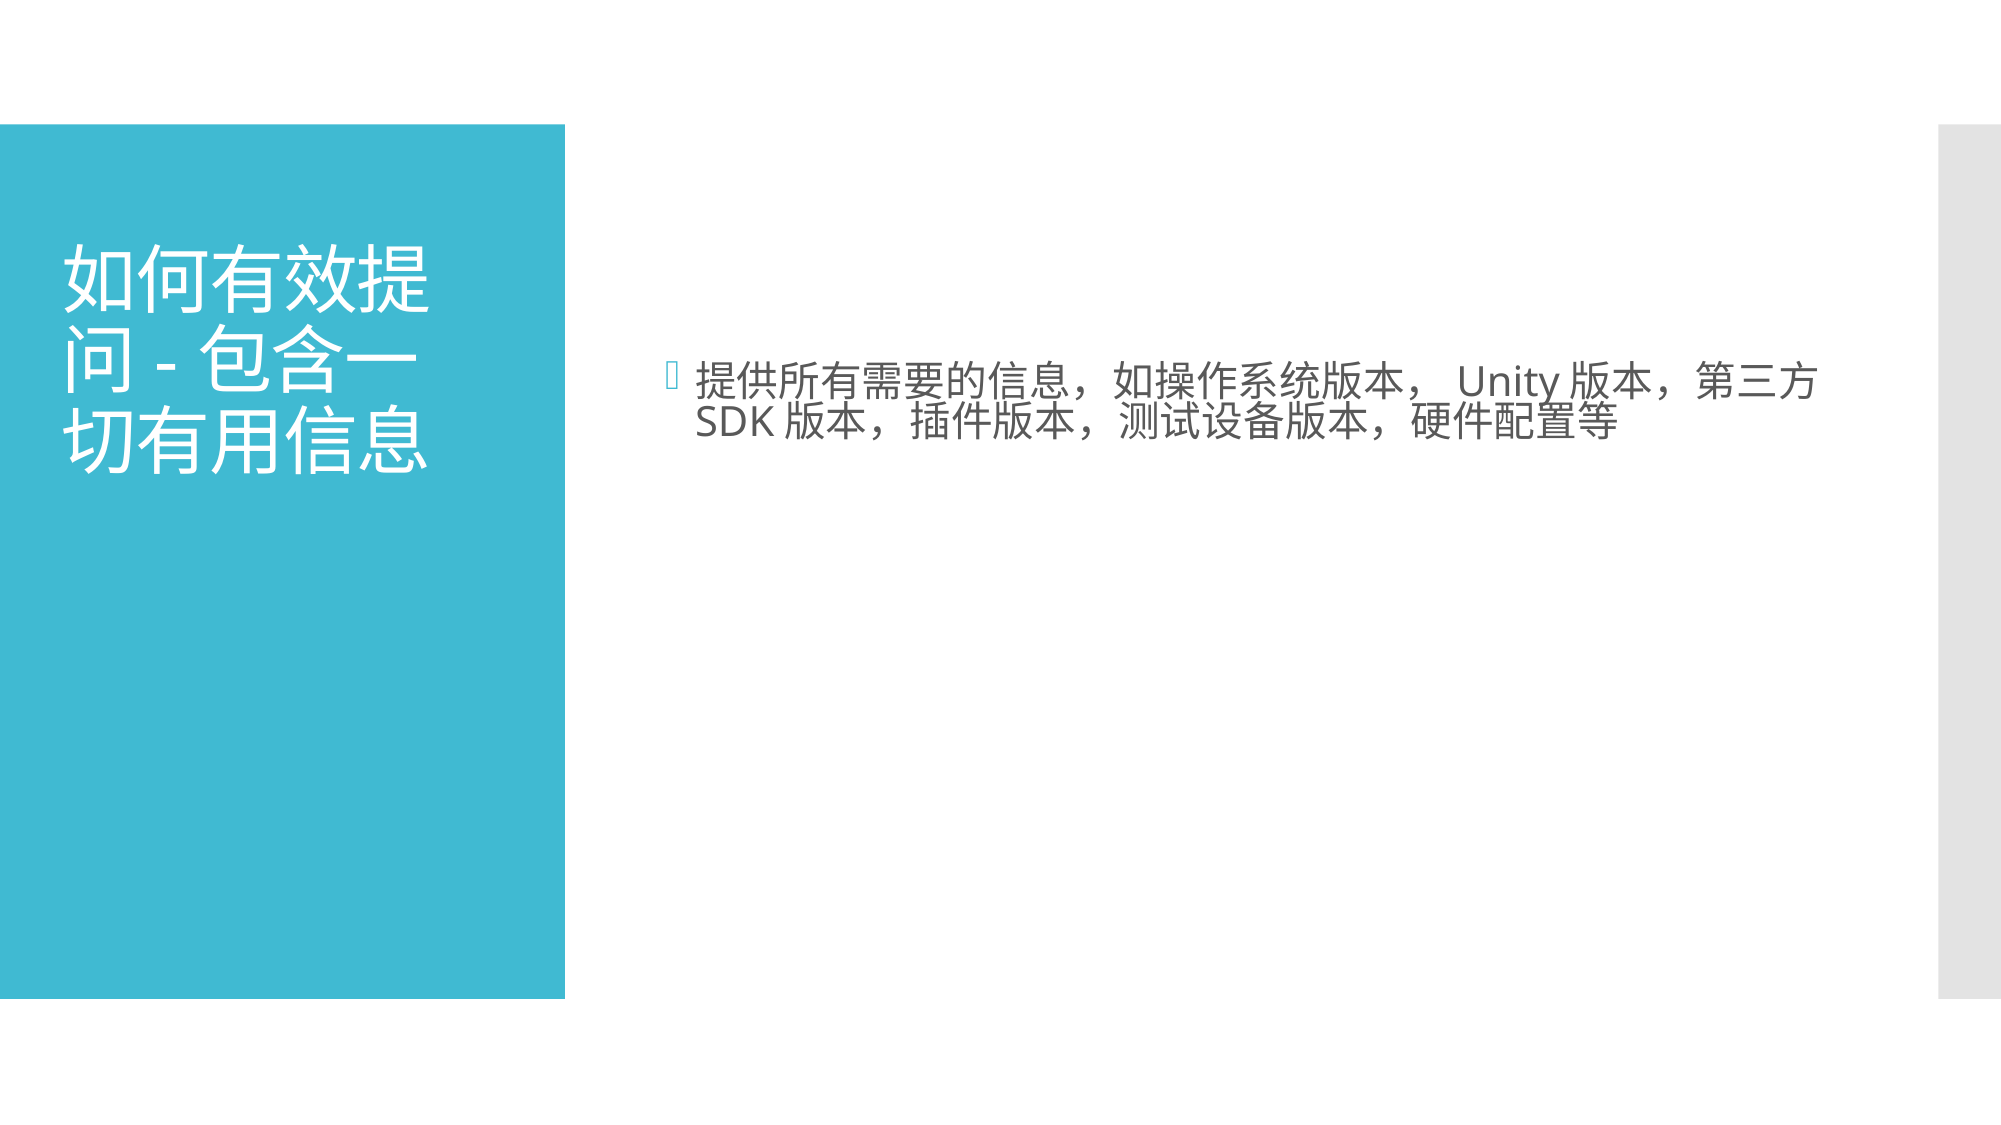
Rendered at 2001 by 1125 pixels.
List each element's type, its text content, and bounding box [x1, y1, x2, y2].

list 提供所有需要的信息，如操作系统版本，Unity版本，第三方SDK版本，插件版本，测试设备版本，硬件配置等 [650, 134, 1866, 674]
title 如何有效提问-包含一切有用信息 [46, 178, 468, 549]
